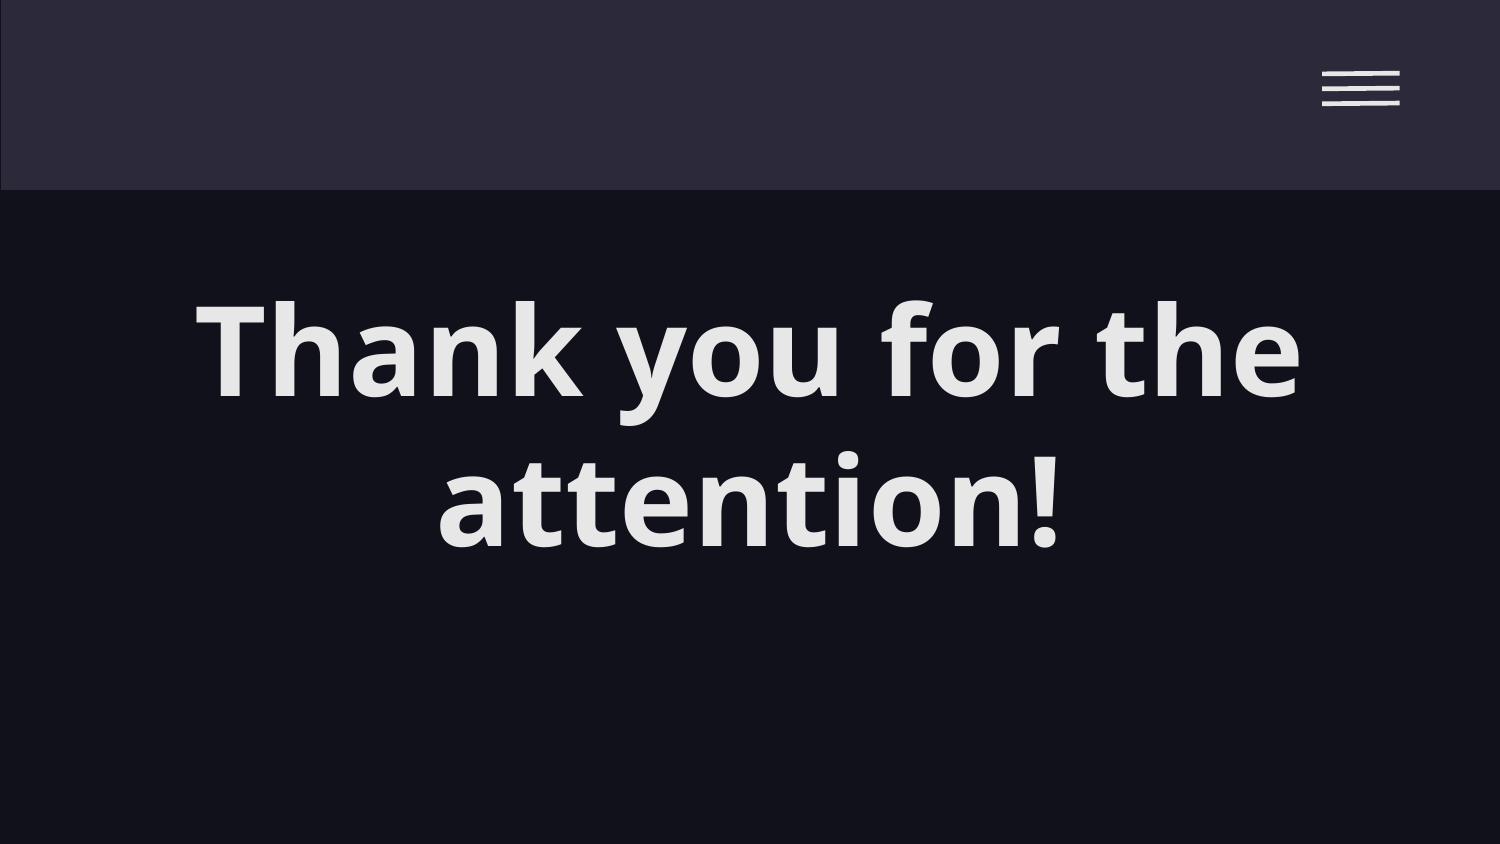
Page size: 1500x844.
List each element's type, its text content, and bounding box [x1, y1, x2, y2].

title Thank you for the attention! [95, 75, 1405, 769]
